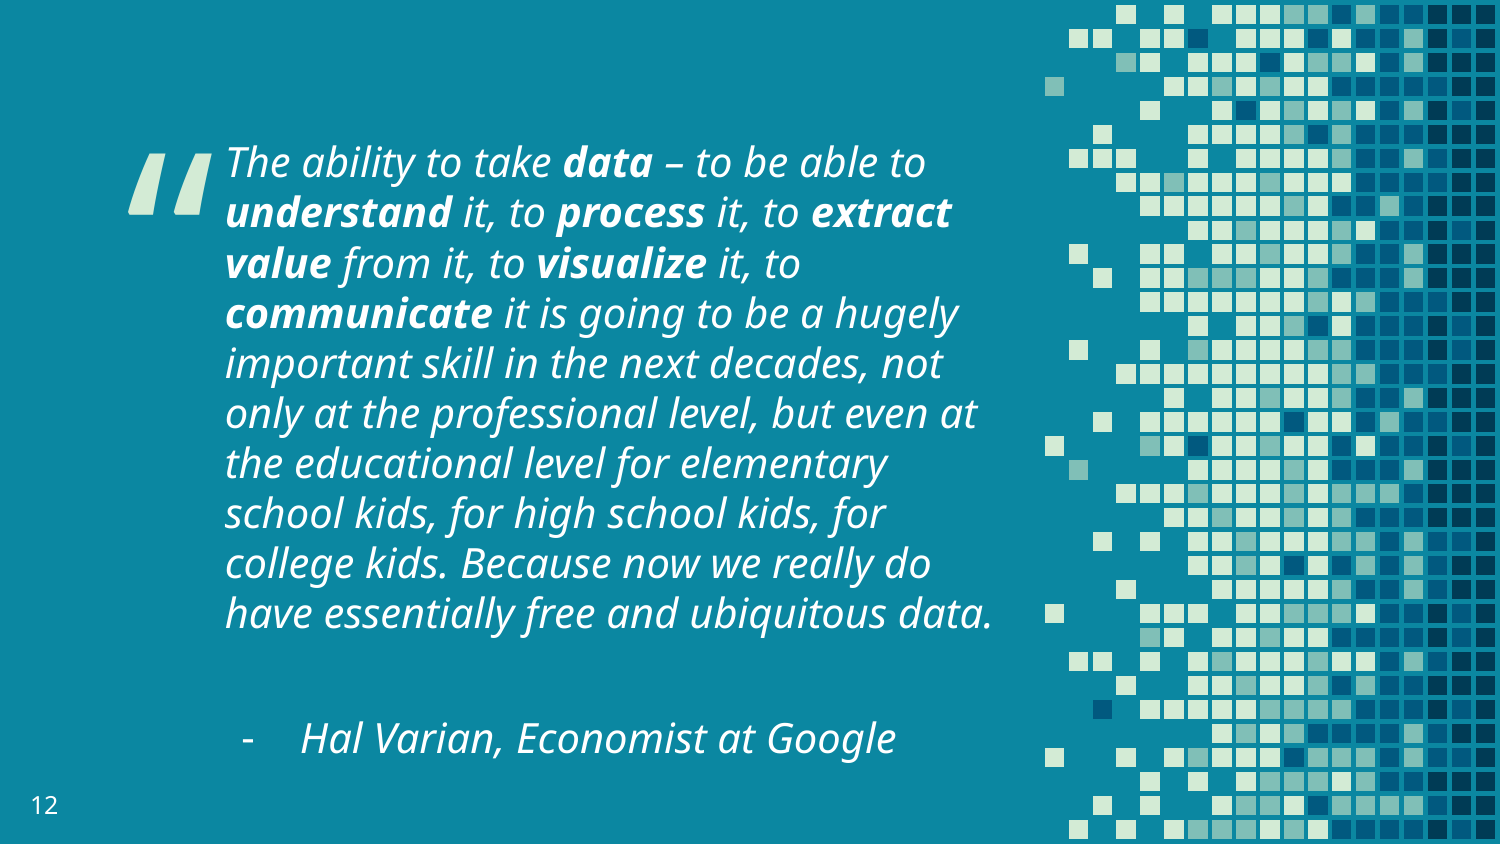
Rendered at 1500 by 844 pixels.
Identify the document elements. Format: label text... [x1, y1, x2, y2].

list The ability to take data – to be able to understand it, to process it, to extract value from it, to visualize it, to communicate it is going to be a hugely important skill in the next decades, not only at the professional level, but even at the educational level for elementary school kids, for high school kids, for college kids. Because now we really do have essentially free and ubiquitous data. Hal Varian, Economist at Google [209, 121, 1018, 727]
slide_number 12 [15, 774, 105, 839]
